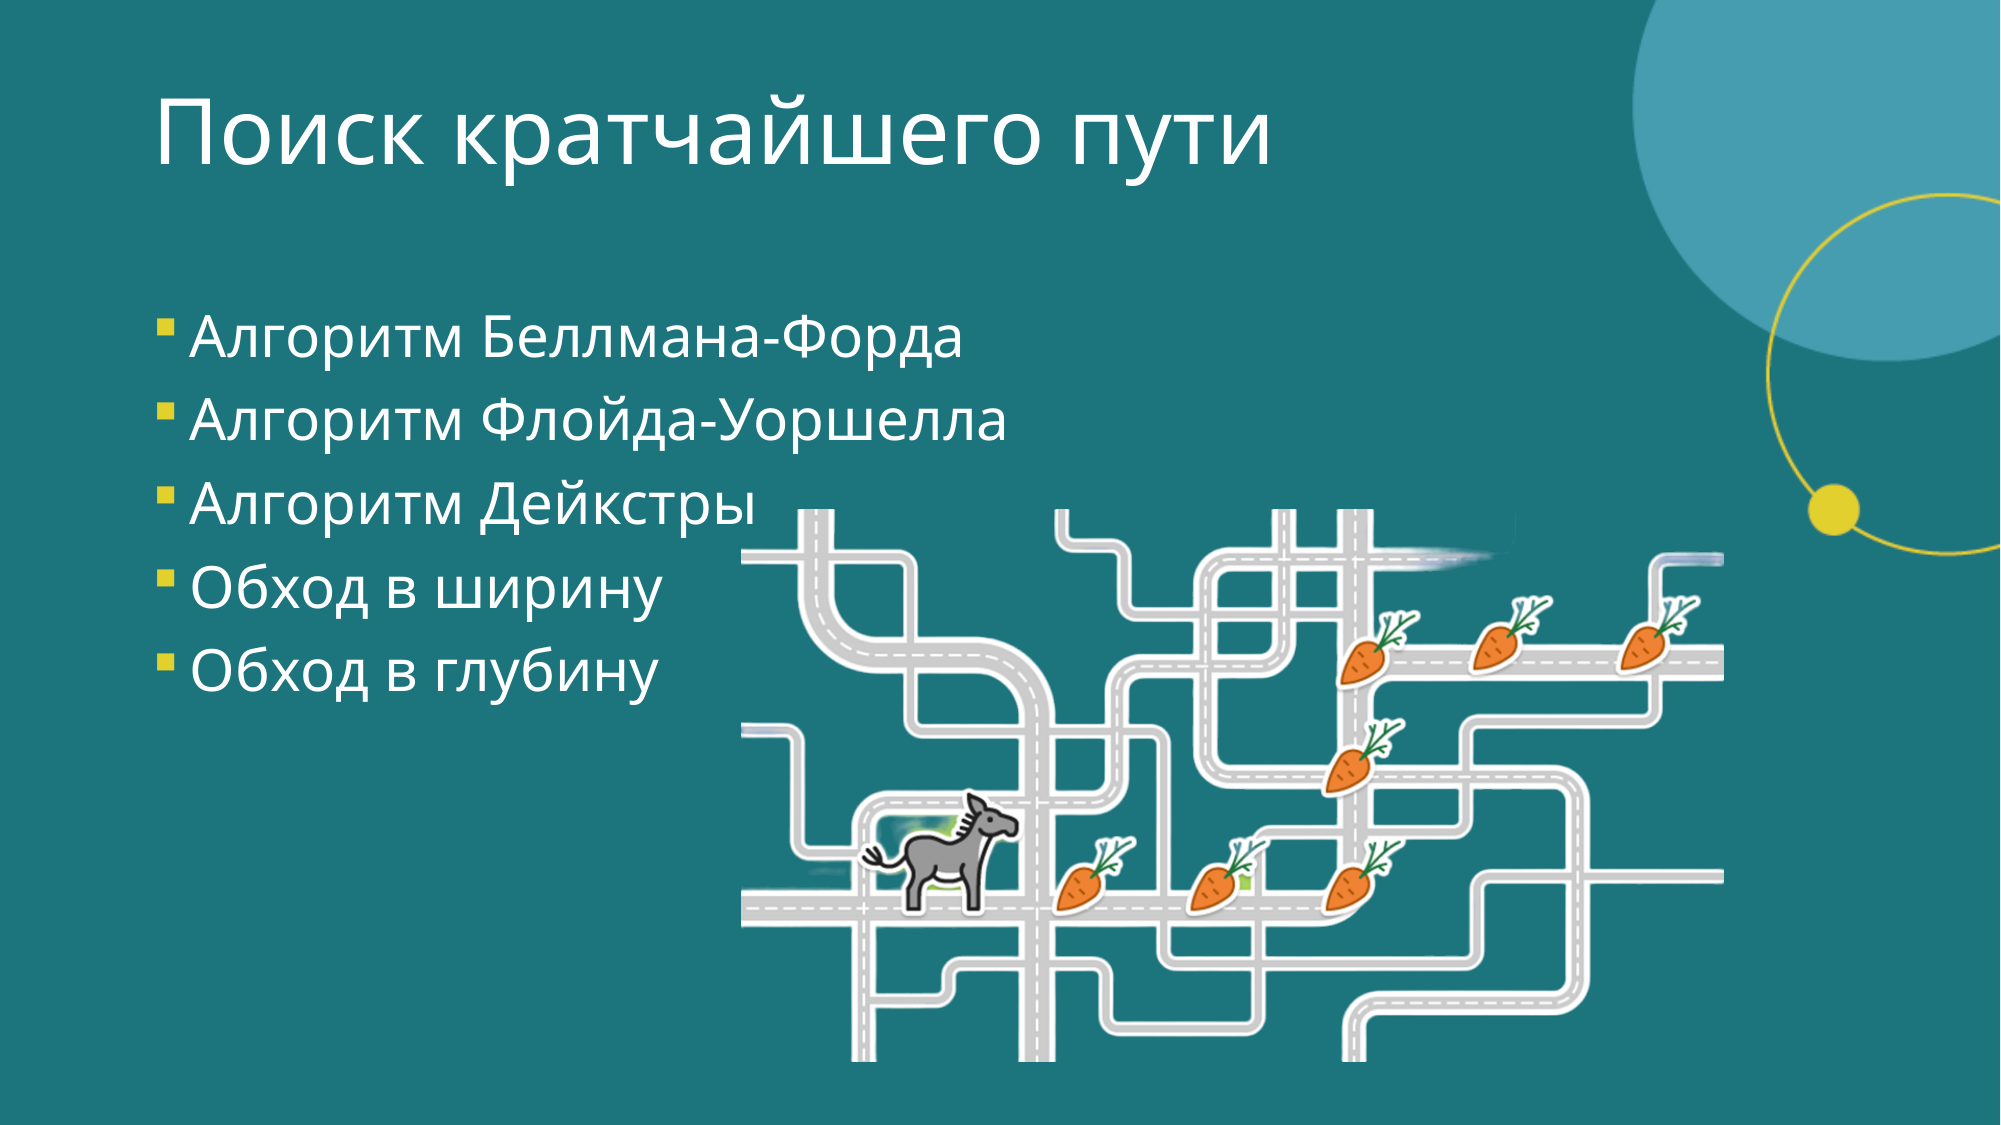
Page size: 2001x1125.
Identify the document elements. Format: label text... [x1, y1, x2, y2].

picture [0, 0, 2001, 1125]
title Поиск кратчайшего пути [137, 26, 1505, 244]
list Алгоритм Беллмана-Форда Алгоритм Флойда-Уоршелла Алгоритм Дейкстры Обход в ширину Обход в глубину [137, 299, 1863, 813]
